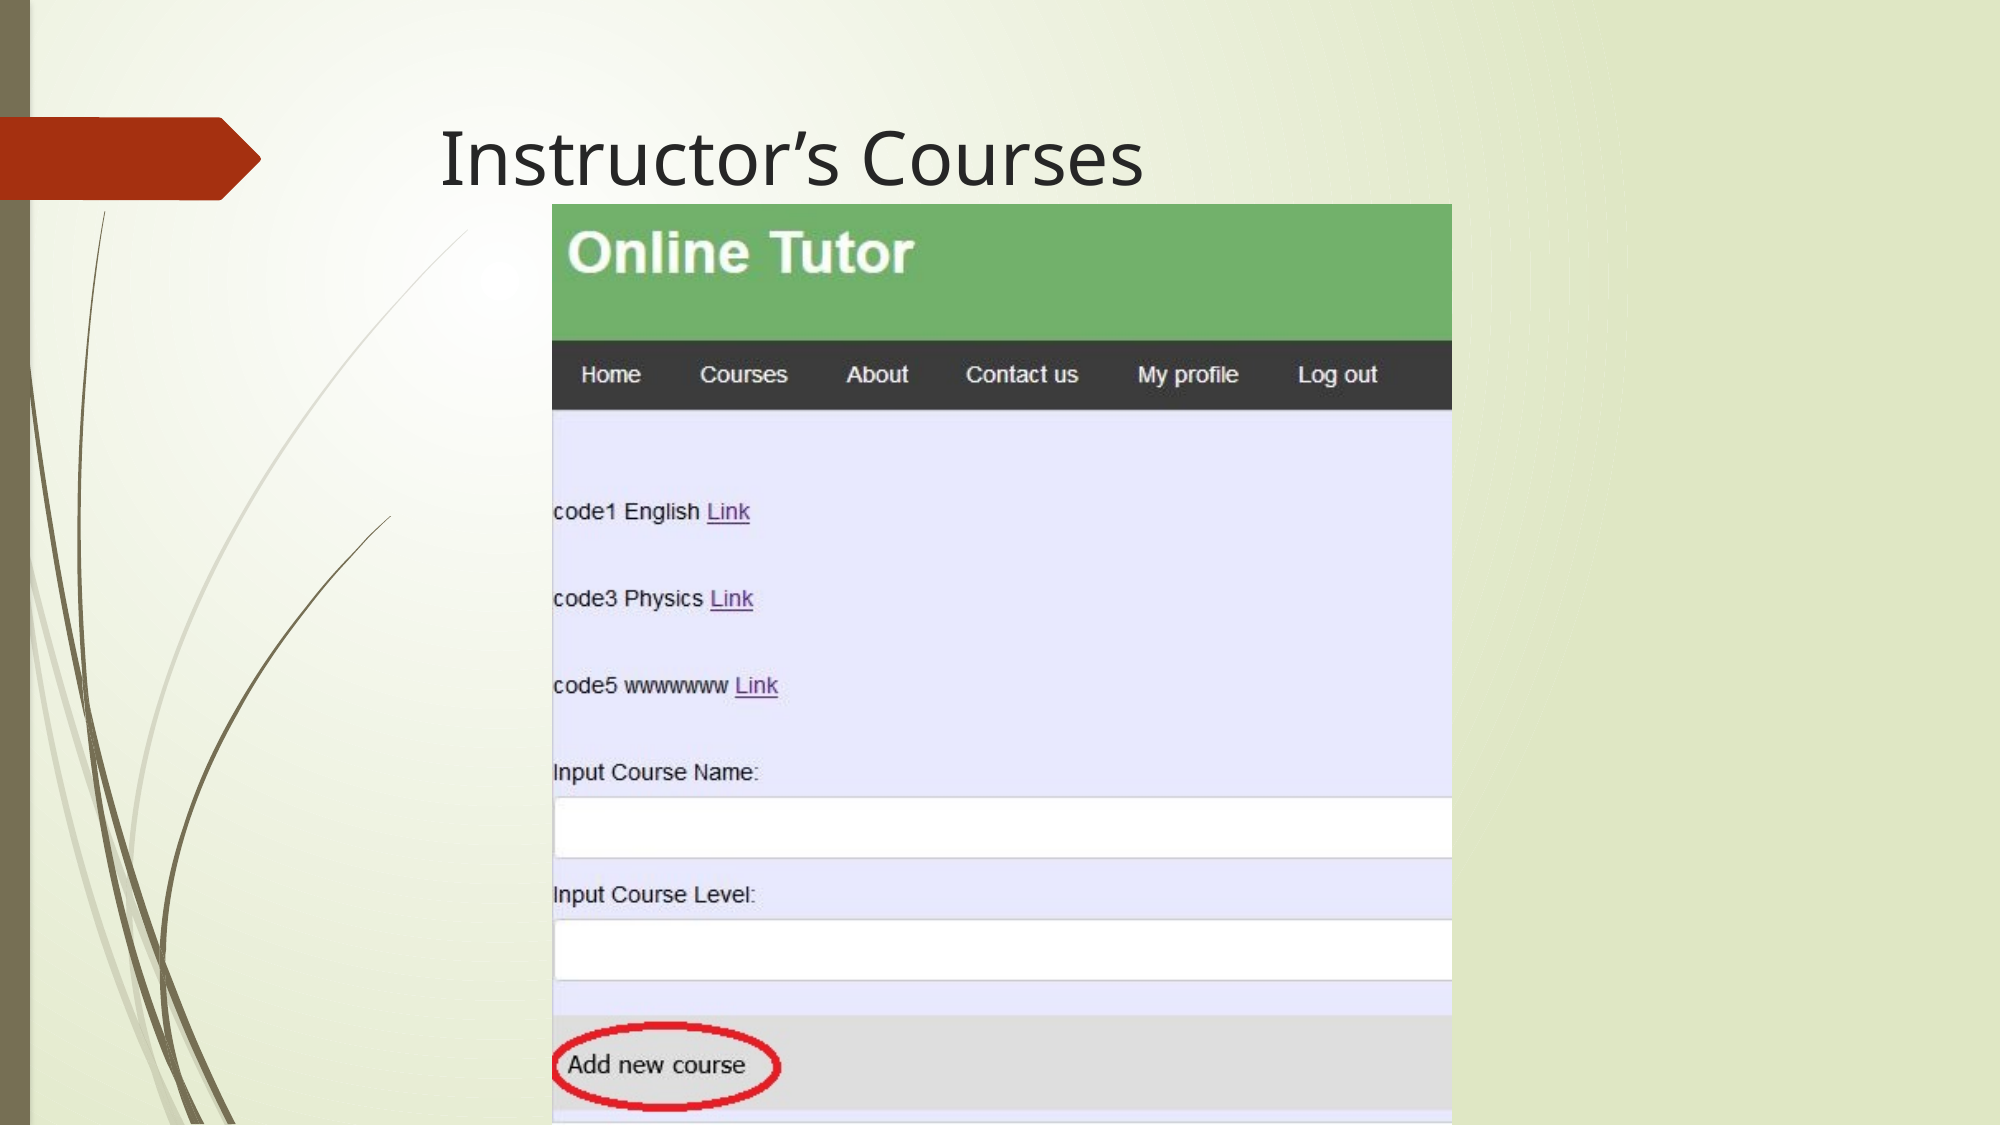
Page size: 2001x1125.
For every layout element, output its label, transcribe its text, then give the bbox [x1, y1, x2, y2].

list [552, 204, 1452, 1125]
title Instructor’s Courses [425, 102, 1888, 313]
